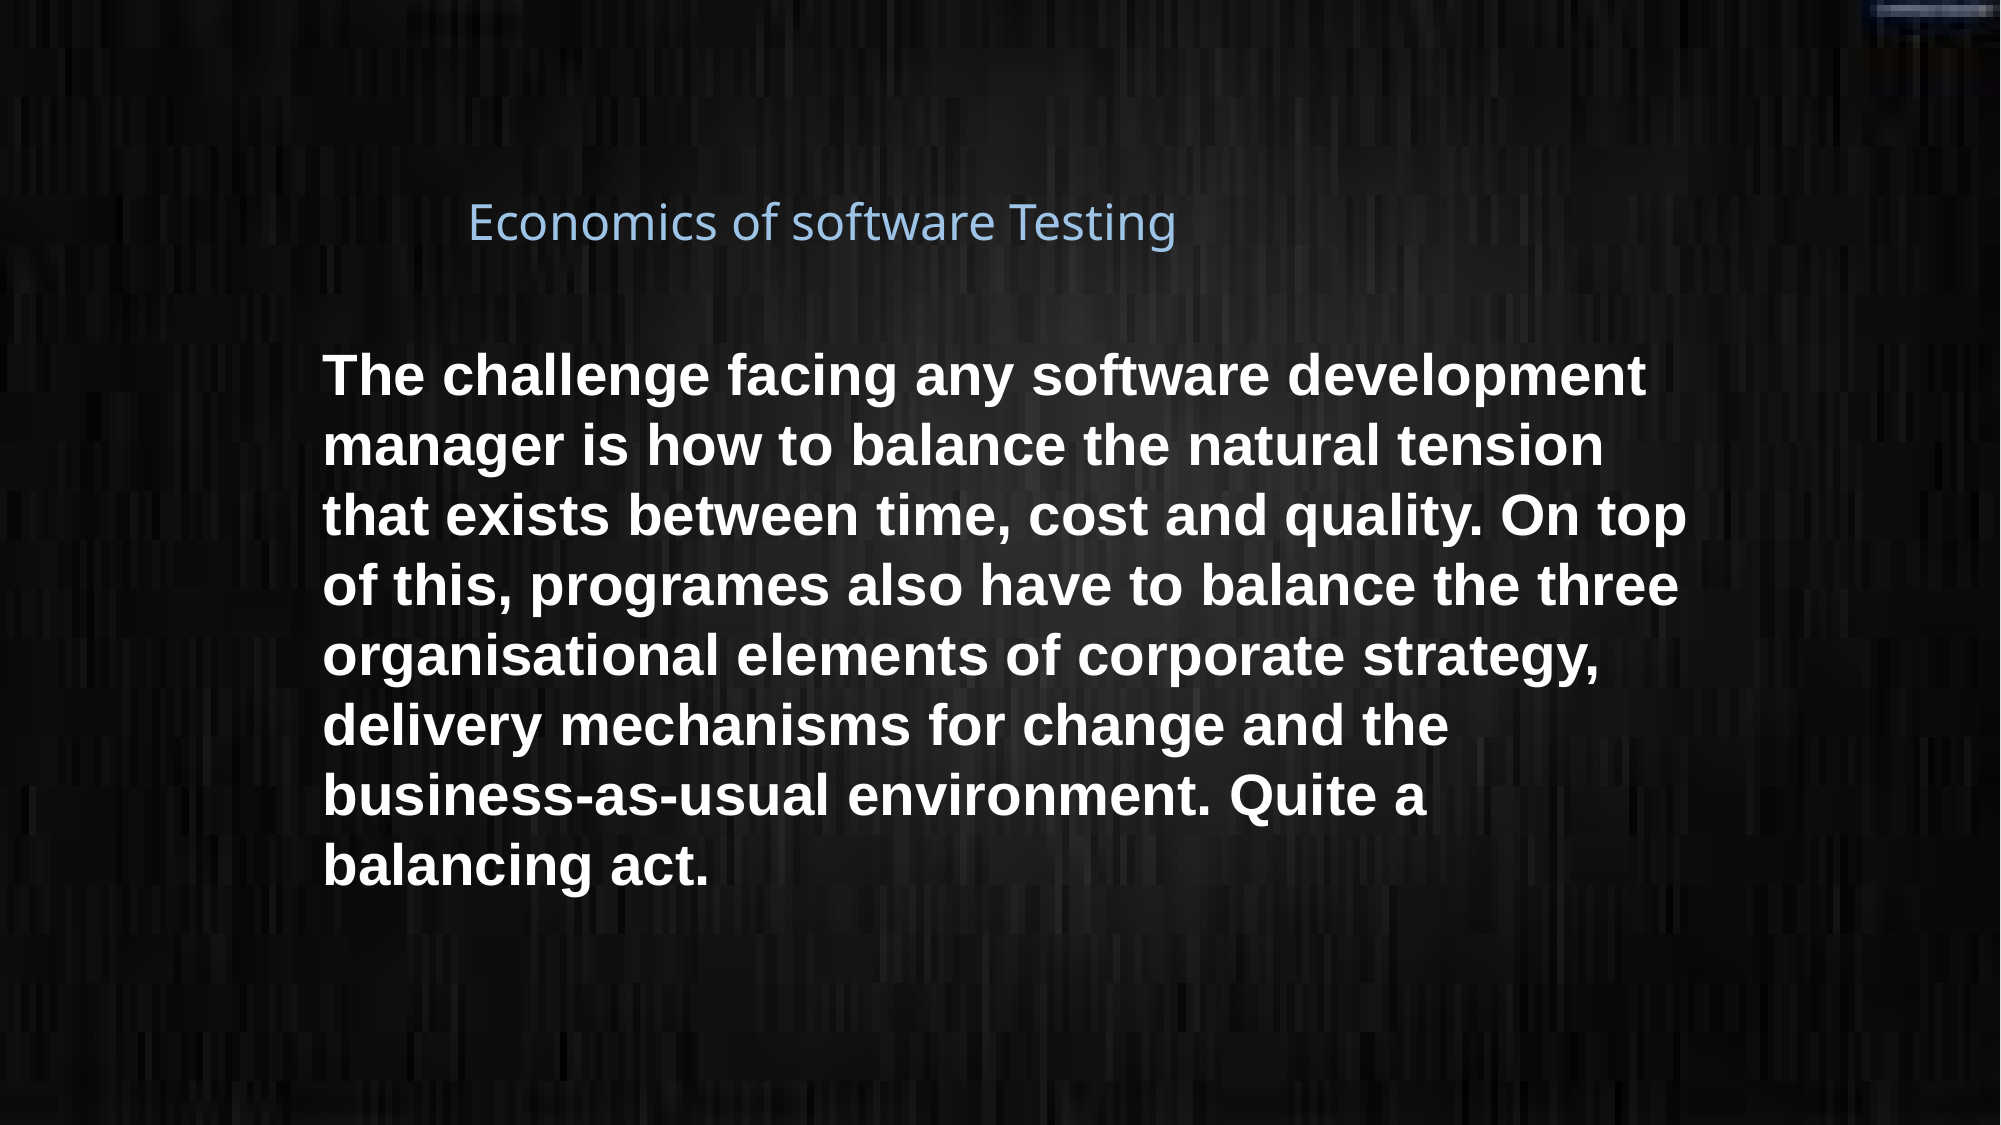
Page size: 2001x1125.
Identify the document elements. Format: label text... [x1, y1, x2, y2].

text_box Economics of software Testing [426, 183, 1719, 258]
text_box The challenge facing any software development manager is how to balance the natural tension that exists between time, cost and quality. On top of this, programes also have to balance the three organisational elements of corporate strategy, delivery mechanisms for change and the business-as-usual environment. Quite a balancing act. [307, 329, 1707, 975]
